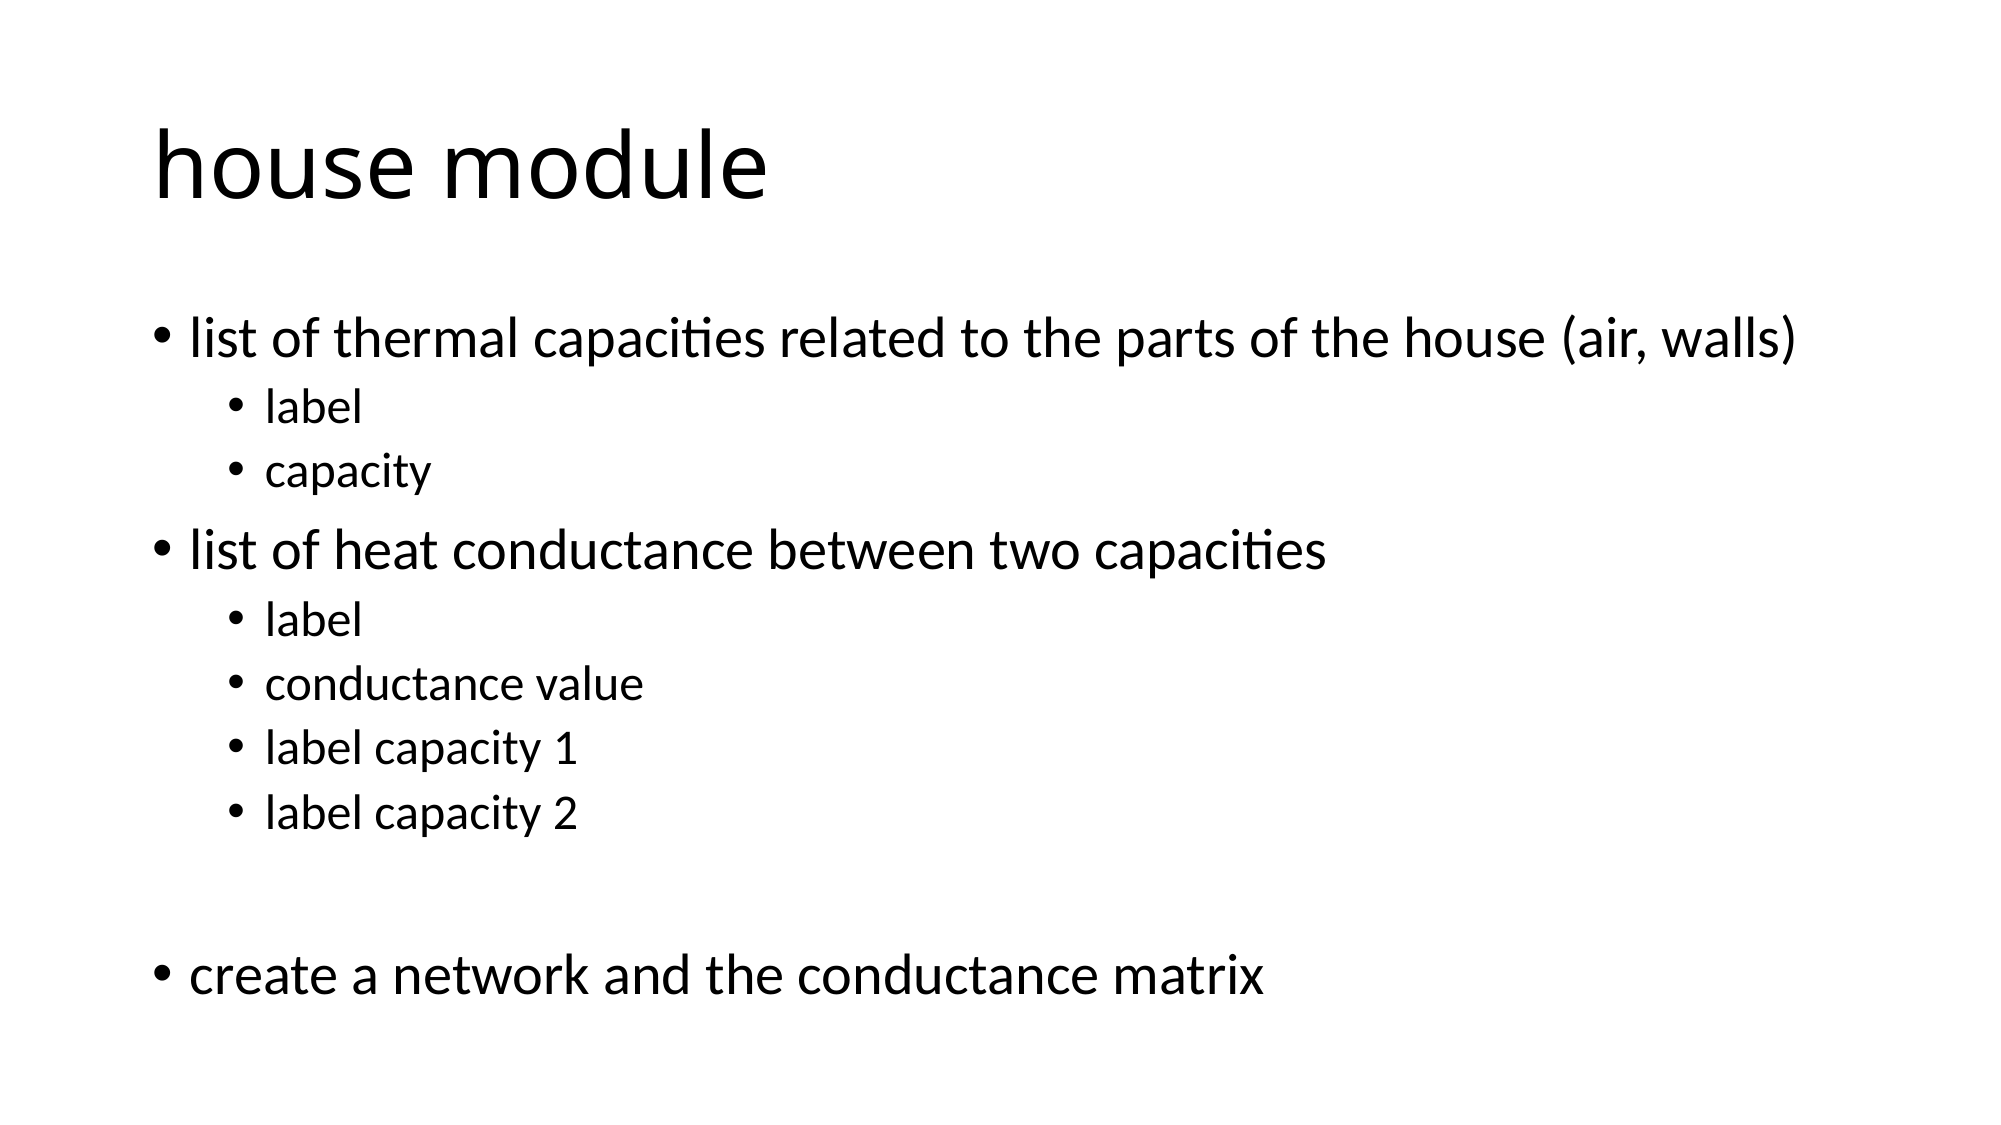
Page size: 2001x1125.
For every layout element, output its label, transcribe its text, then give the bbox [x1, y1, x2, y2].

title house module [137, 59, 1863, 278]
list list of thermal capacities related to the parts of the house (air, walls) label capacity list of heat conductance between two capacities label conductance value label capacity 1 label capacity 2 create a network and the conductance matrix [137, 299, 1863, 1014]
